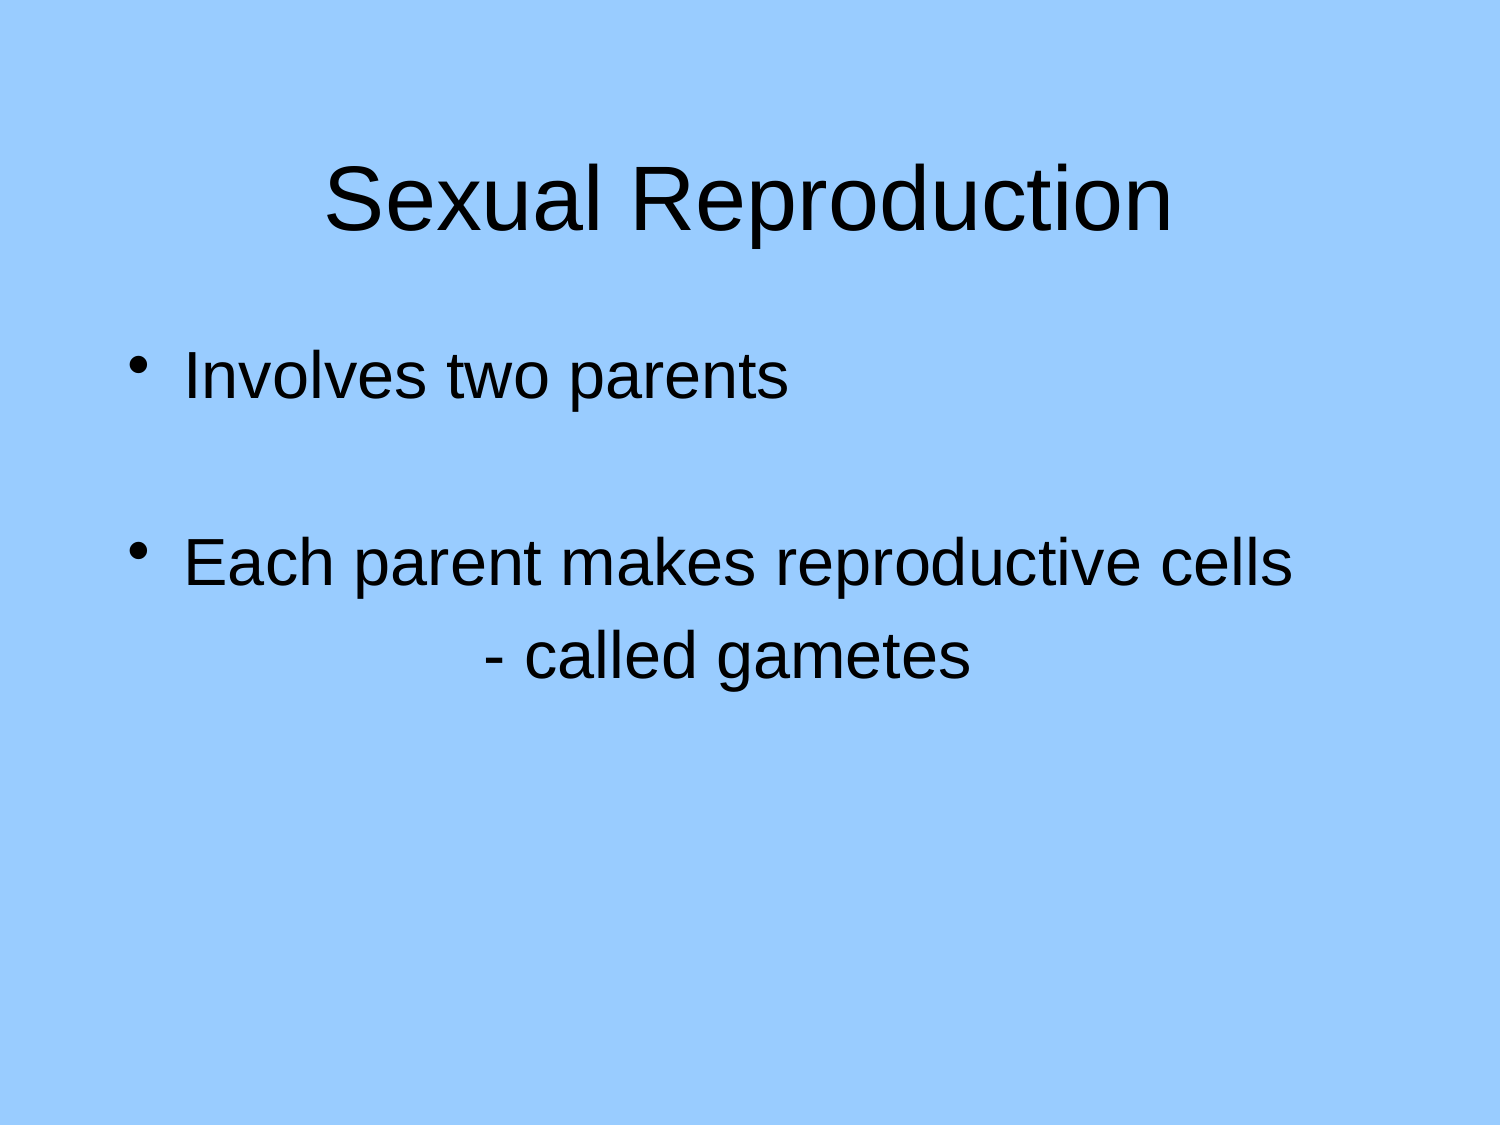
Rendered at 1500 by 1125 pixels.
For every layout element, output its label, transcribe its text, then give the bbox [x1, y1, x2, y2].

list Involves two parents Each parent makes reproductive cells - called gametes [112, 324, 1388, 1000]
title Sexual Reproduction [112, 99, 1388, 288]
